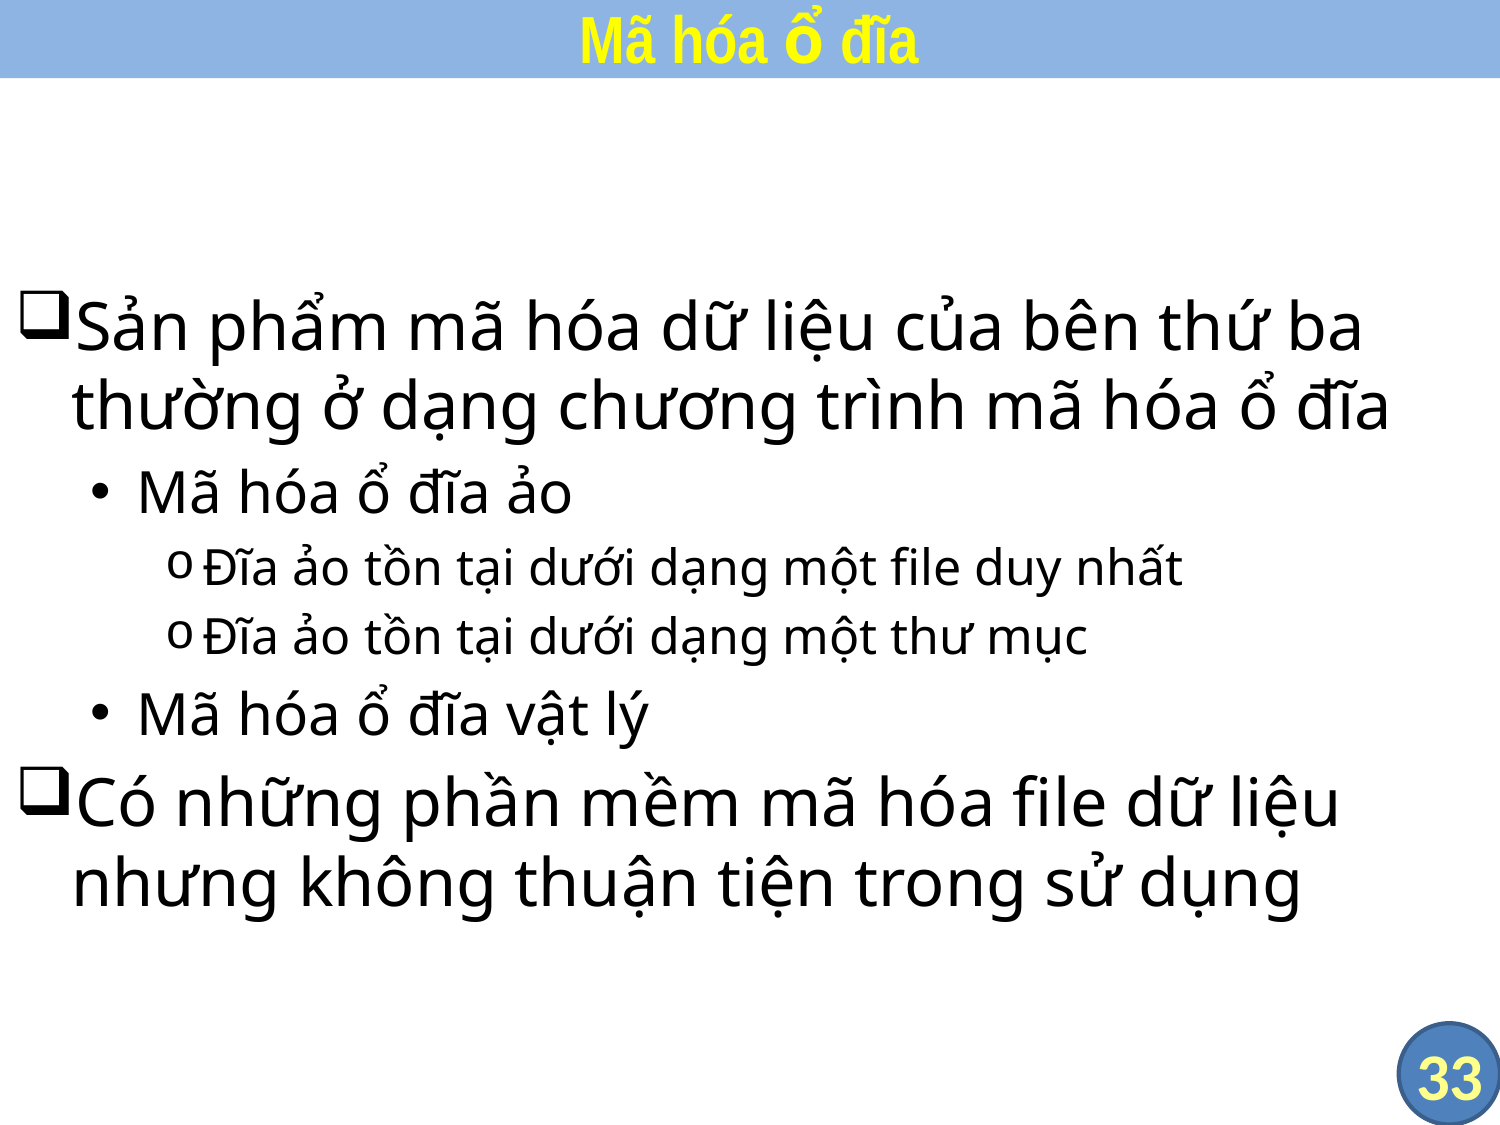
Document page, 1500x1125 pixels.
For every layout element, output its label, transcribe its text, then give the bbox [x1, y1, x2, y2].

title Mã hóa ổ đĩa [0, 0, 1500, 79]
list Sản phẩm mã hóa dữ liệu của bên thứ ba thường ở dạng chương trình mã hóa ổ đĩa Mã hóa ổ đĩa ảo Đĩa ảo tồn tại dưới dạng một file duy nhất Đĩa ảo tồn tại dưới dạng một thư mục Mã hóa ổ đĩa vật lý Có những phần mềm mã hóa file dữ liệu nhưng không thuận tiện trong sử dụng [0, 79, 1500, 1125]
slide_number 33 [1399, 1023, 1500, 1125]
